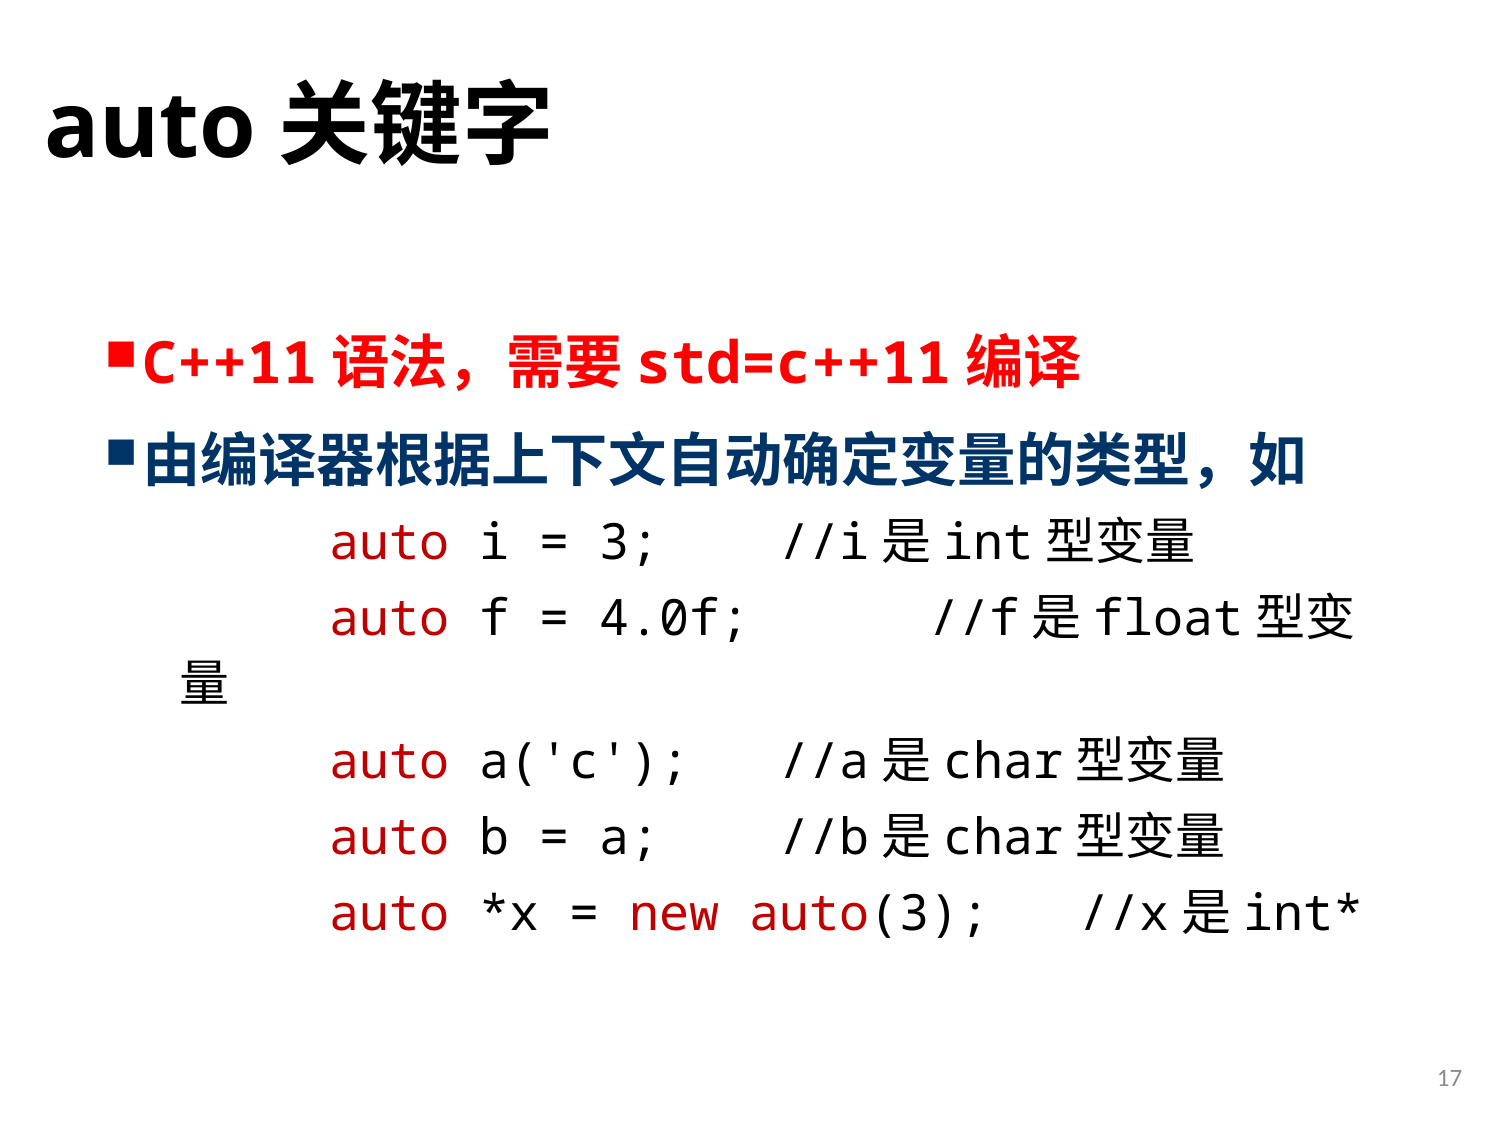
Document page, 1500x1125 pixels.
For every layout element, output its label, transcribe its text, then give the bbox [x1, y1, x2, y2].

slide_number 17 [1139, 1046, 1478, 1107]
title auto关键字 [29, 19, 1324, 237]
list C++11语法，需要std=c++11编译 由编译器根据上下文自动确定变量的类型，如 auto i = 3; //i是int型变量 auto f = 4.0f; //f是float型变量 auto a('c'); //a是char型变量 auto b = a; //b是char型变量 auto *x = new auto(3); //x是int* [89, 219, 1411, 999]
